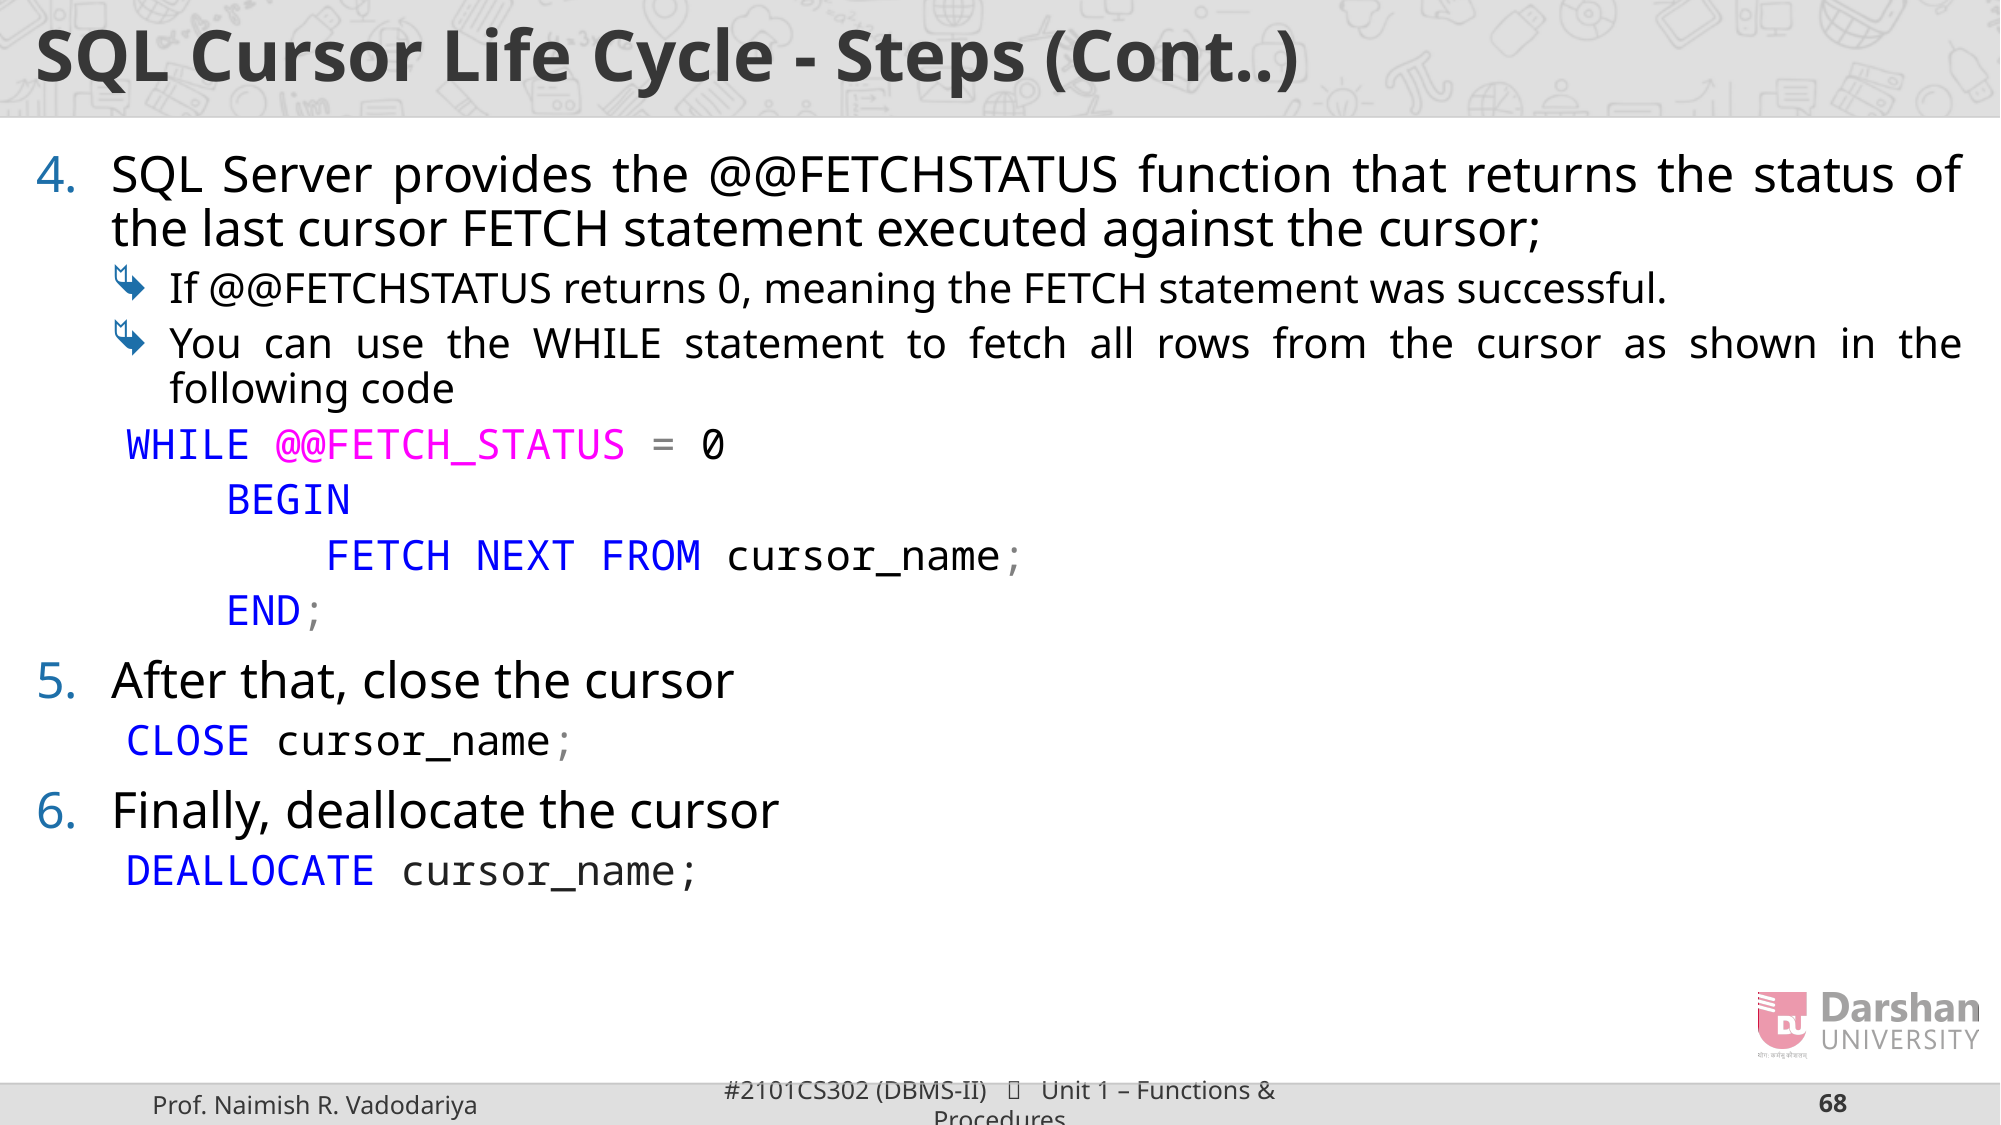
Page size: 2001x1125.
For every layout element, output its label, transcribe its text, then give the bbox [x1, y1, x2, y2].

list SQL Server provides the @@FETCHSTATUS function that returns the status of the last cursor FETCH statement executed against the cursor; If @@FETCHSTATUS returns 0, meaning the FETCH statement was successful. You can use the WHILE statement to fetch all rows from the cursor as shown in the following code WHILE @@FETCH_STATUS = 0 BEGIN FETCH NEXT FROM cursor_name; END; After that, close the cursor CLOSE cursor_name; Finally, deallocate the cursor DEALLOCATE cursor_name; [21, 141, 1979, 1059]
title SQL Cursor Life Cycle - Steps (Cont..) [0, 0, 2000, 117]
